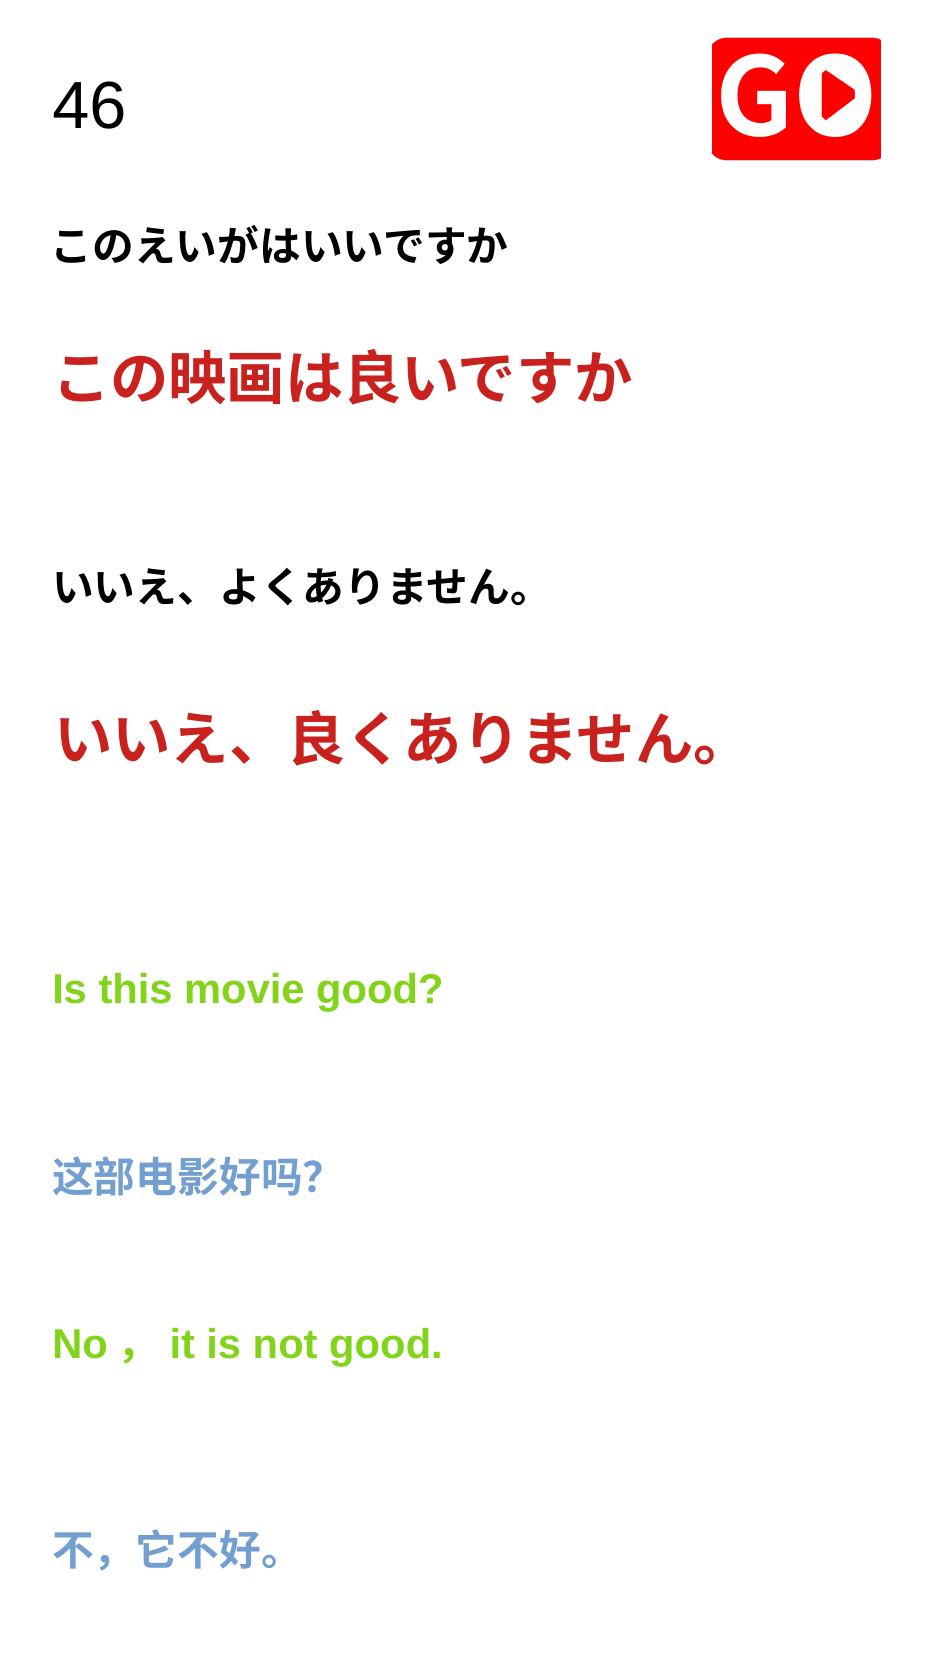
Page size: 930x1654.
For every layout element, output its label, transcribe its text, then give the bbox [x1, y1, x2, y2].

text_box いいえ、良くありません。 [39, 663, 900, 811]
text_box 46 [37, 54, 450, 144]
text_box いいえ、よくありません。 [37, 512, 898, 660]
text_box Is this movie good? [37, 913, 898, 1061]
text_box No，it is not good. [37, 1268, 898, 1416]
text_box 不，它不好。 [37, 1475, 898, 1623]
text_box この映画は良いですか [37, 302, 898, 450]
text_box 这部电影好吗？ [37, 1102, 898, 1250]
picture [712, 37, 882, 162]
text_box このえいがはいいですか [35, 171, 896, 319]
